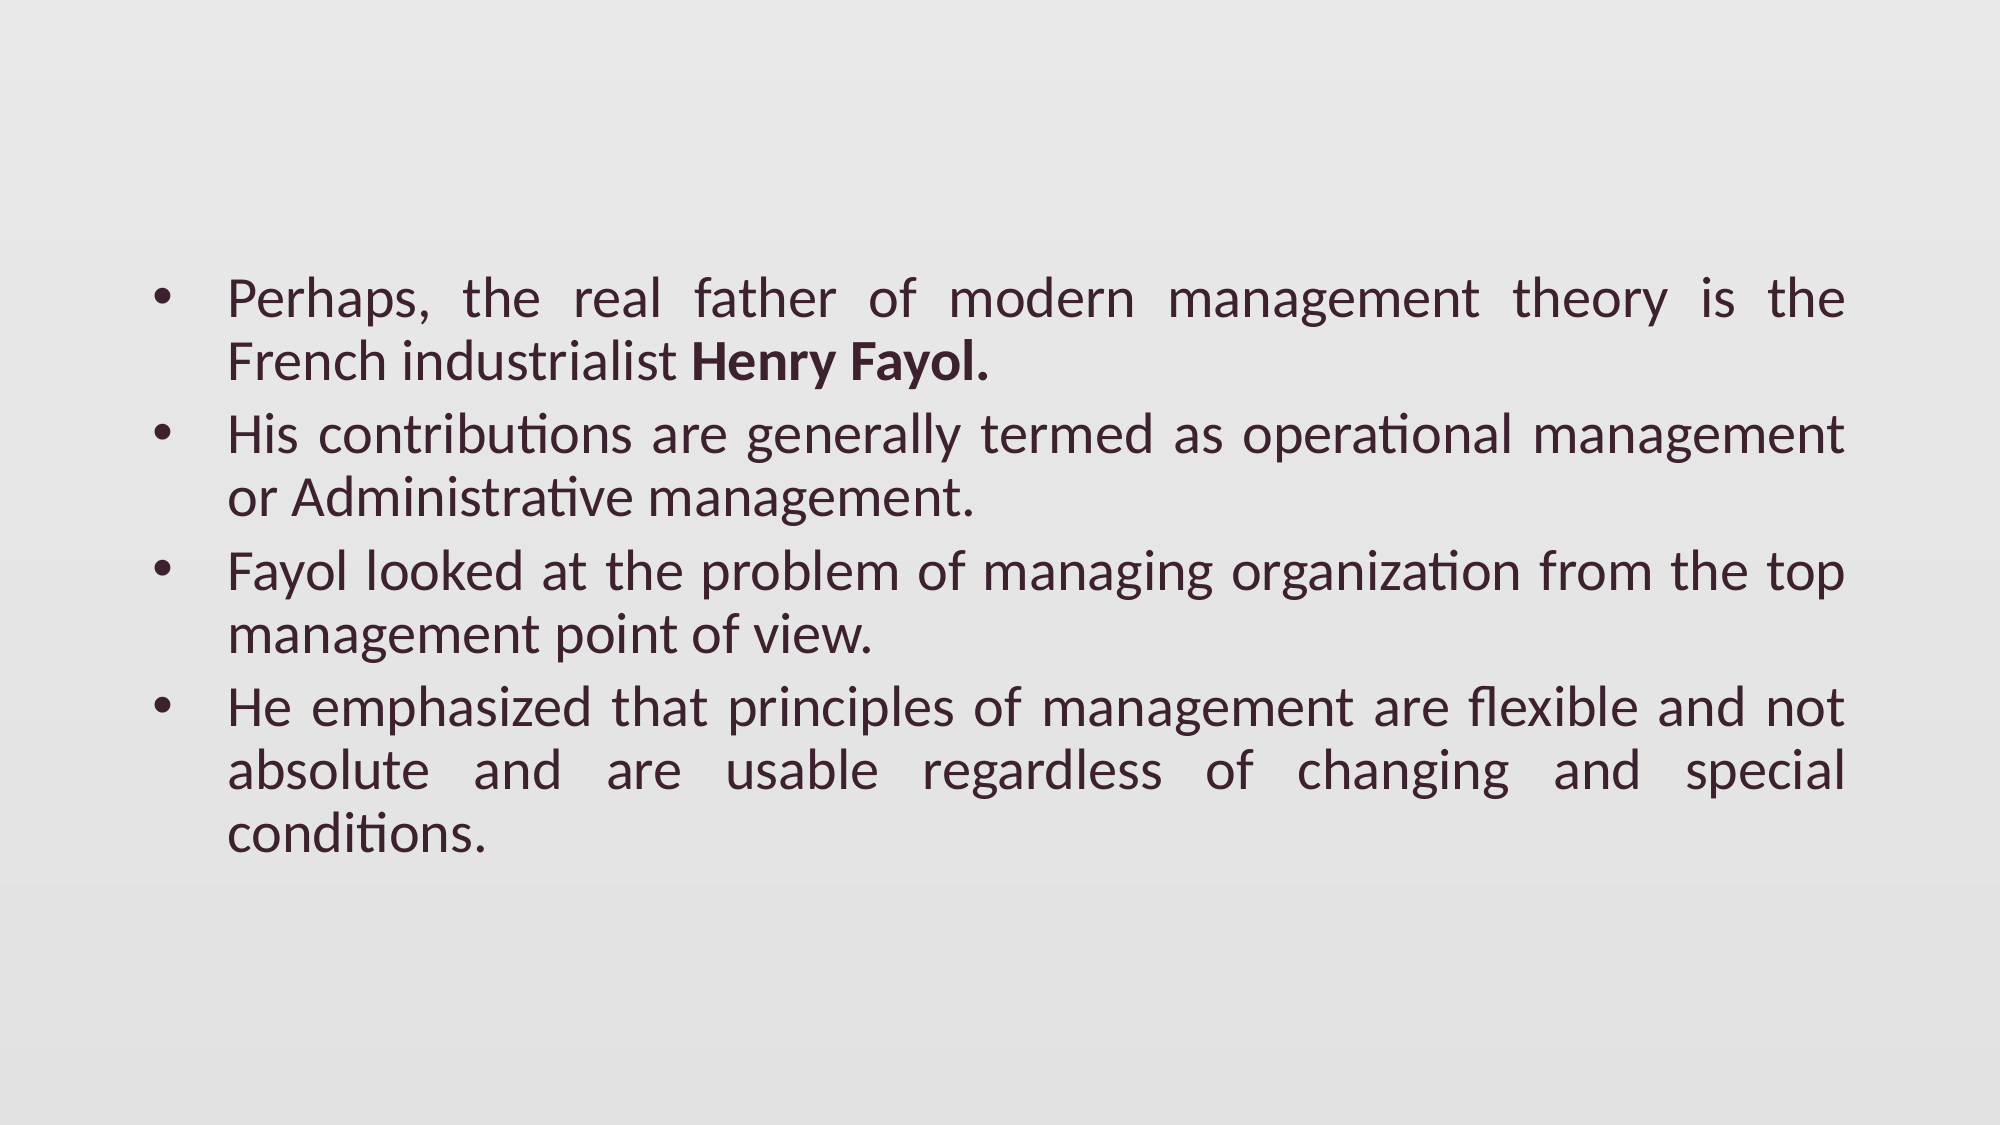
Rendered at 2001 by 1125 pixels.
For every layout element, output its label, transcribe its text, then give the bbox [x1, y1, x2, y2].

list Perhaps, the real father of modern management theory is the French industrialist Henry Fayol. His contributions are generally termed as operational management or Administrative management. Fayol looked at the problem of managing organization from the top management point of view. He emphasized that principles of management are flexible and not absolute and are usable regardless of changing and special conditions. [137, 259, 1863, 1014]
